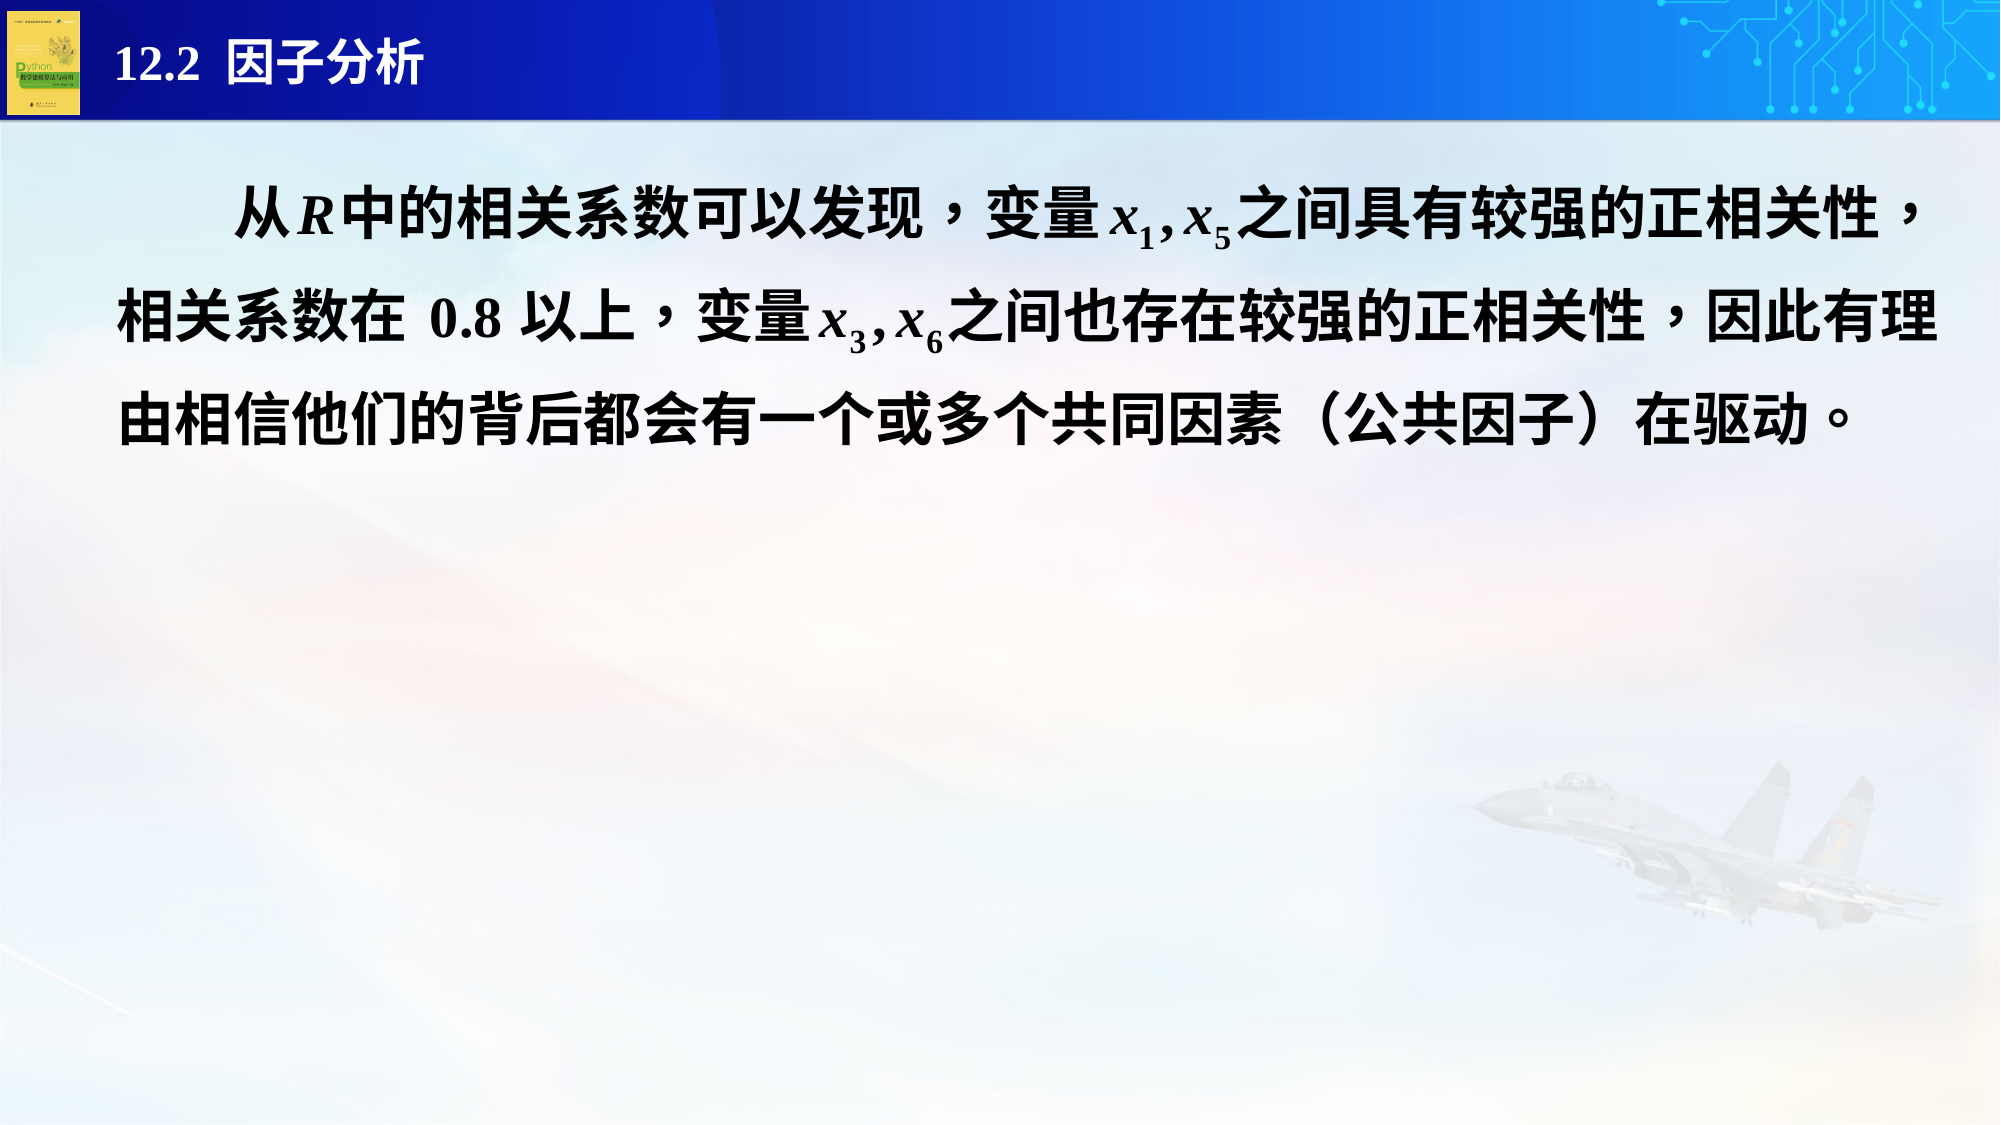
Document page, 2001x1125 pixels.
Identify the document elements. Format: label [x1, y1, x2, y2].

text_box [116, 171, 1939, 1069]
picture [0, 0, 2000, 1125]
